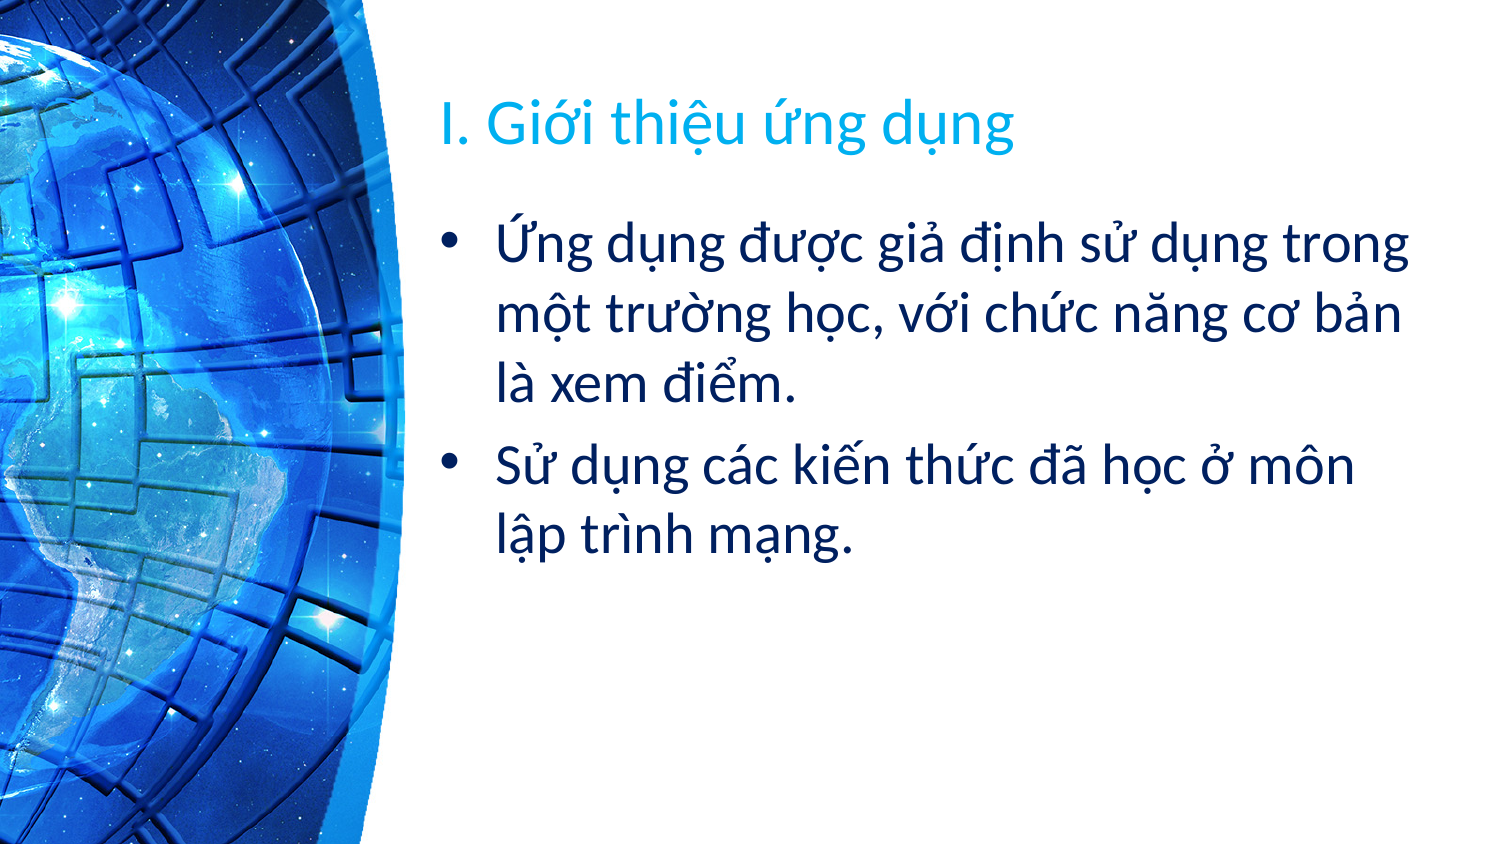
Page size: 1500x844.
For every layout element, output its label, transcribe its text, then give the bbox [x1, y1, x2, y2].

list Ứng dụng được giả định sử dụng trong một trường học, với chức năng cơ bản là xem điểm. Sử dụng các kiến thức đã học ở môn lập trình mạng. [424, 196, 1452, 773]
picture [0, 0, 1500, 844]
title I. Giới thiệu ứng dụng [424, 71, 1452, 166]
